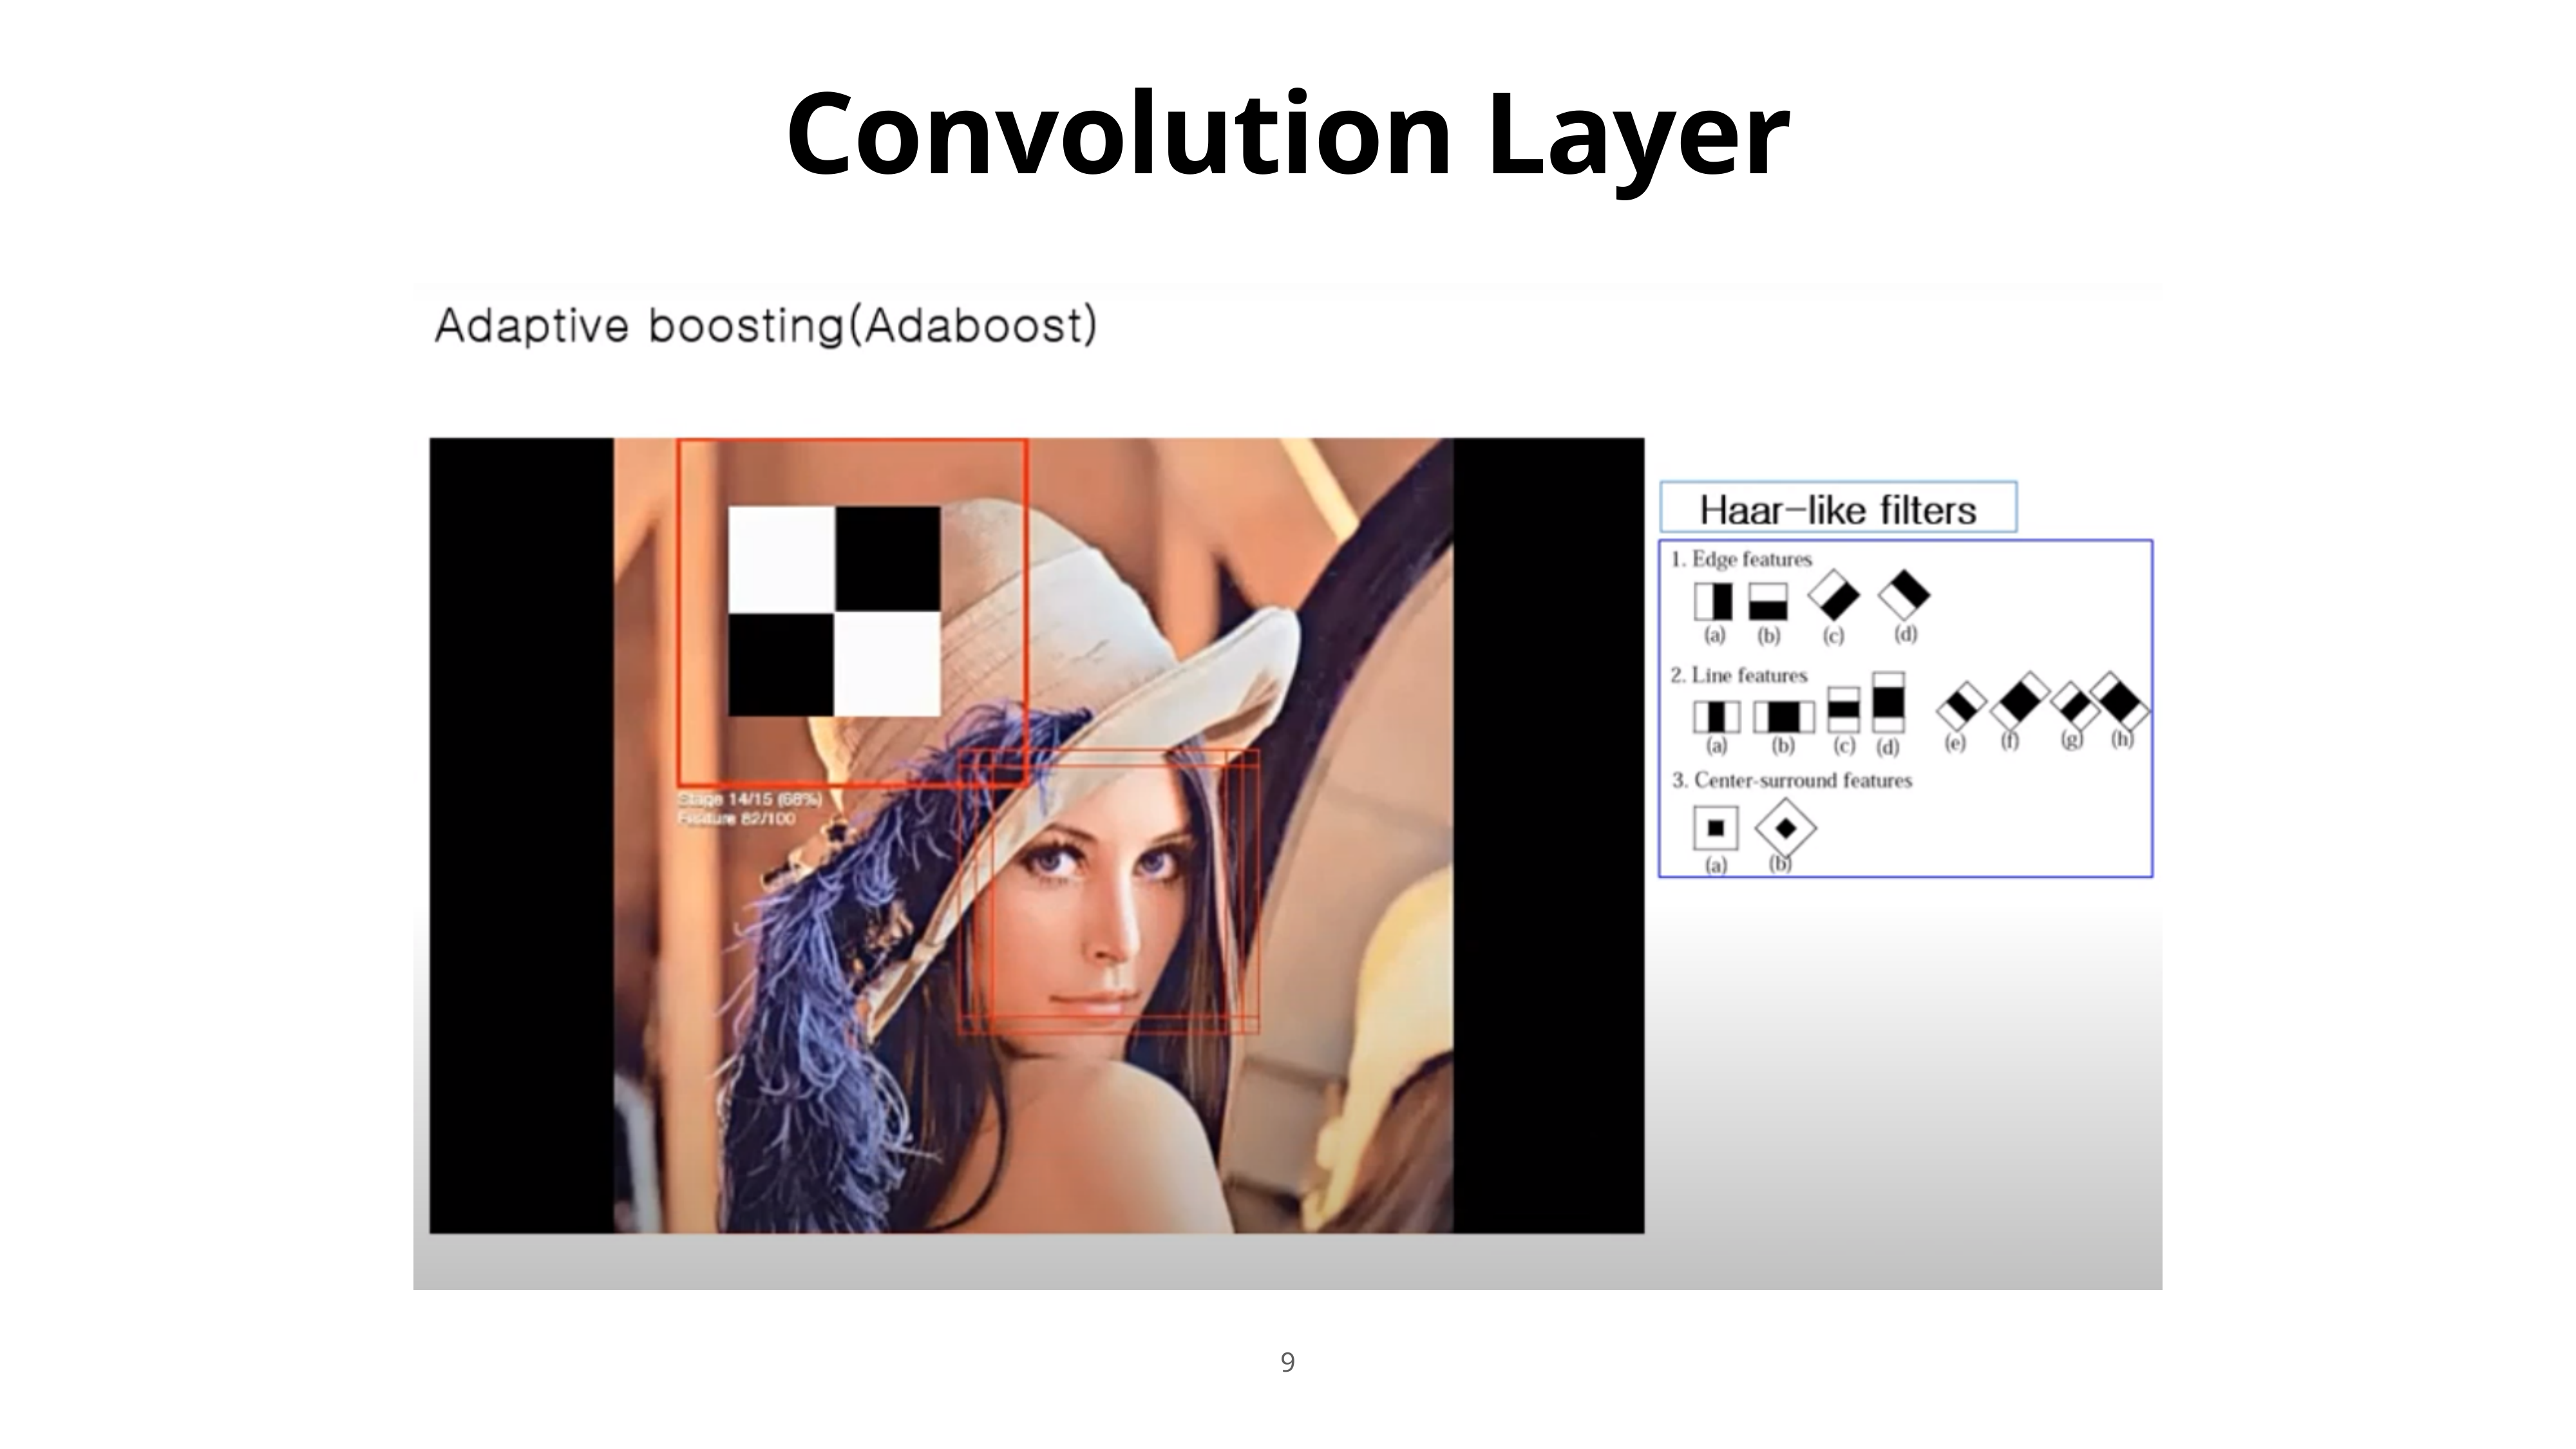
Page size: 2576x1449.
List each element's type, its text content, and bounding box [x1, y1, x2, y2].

picture [413, 283, 2163, 1290]
slide_number 9 [1262, 1343, 1314, 1388]
title Convolution Layer [128, 81, 2448, 265]
